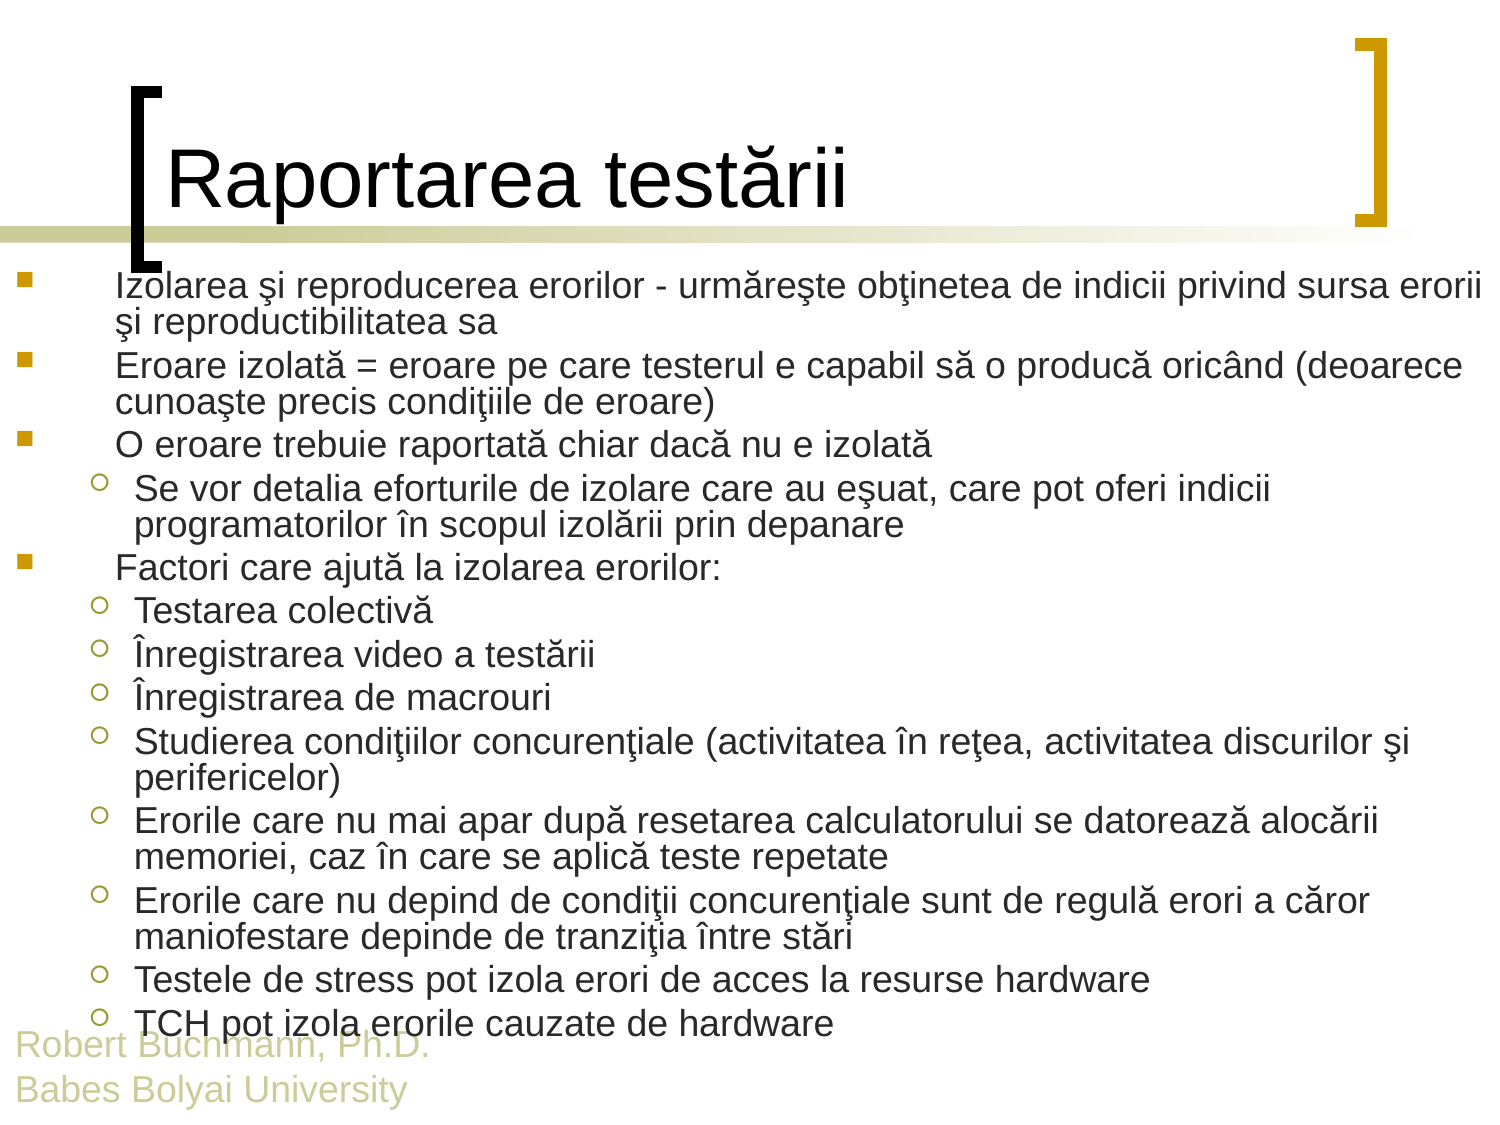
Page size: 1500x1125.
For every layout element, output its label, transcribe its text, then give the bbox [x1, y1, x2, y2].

title Raportarea testării [149, 0, 1413, 232]
list Izolarea şi reproducerea erorilor - urmăreşte obţinetea de indicii privind sursa erorii şi reproductibilitatea sa Eroare izolată = eroare pe care testerul e capabil să o producă oricând (deoarece cunoaşte precis condiţiile de eroare) O eroare trebuie raportată chiar dacă nu e izolată Se vor detalia eforturile de izolare care au eşuat, care pot oferi indicii programatorilor în scopul izolării prin depanare Factori care ajută la izolarea erorilor: Testarea colectivă Înregistrarea video a testării Înregistrarea de macrouri Studierea condiţiilor concurenţiale (activitatea în reţea, activitatea discurilor şi perifericelor) Erorile care nu mai apar după resetarea calculatorului se datorează alocării memoriei, caz în care se aplică teste repetate Erorile care nu depind de condiţii concurenţiale sunt de regulă erori a căror maniofestare depinde de tranziţia între stări Testele de stress pot izola erori de acces la resurse hardware TCH pot izola erorile cauzate de hardware [0, 262, 1500, 1125]
